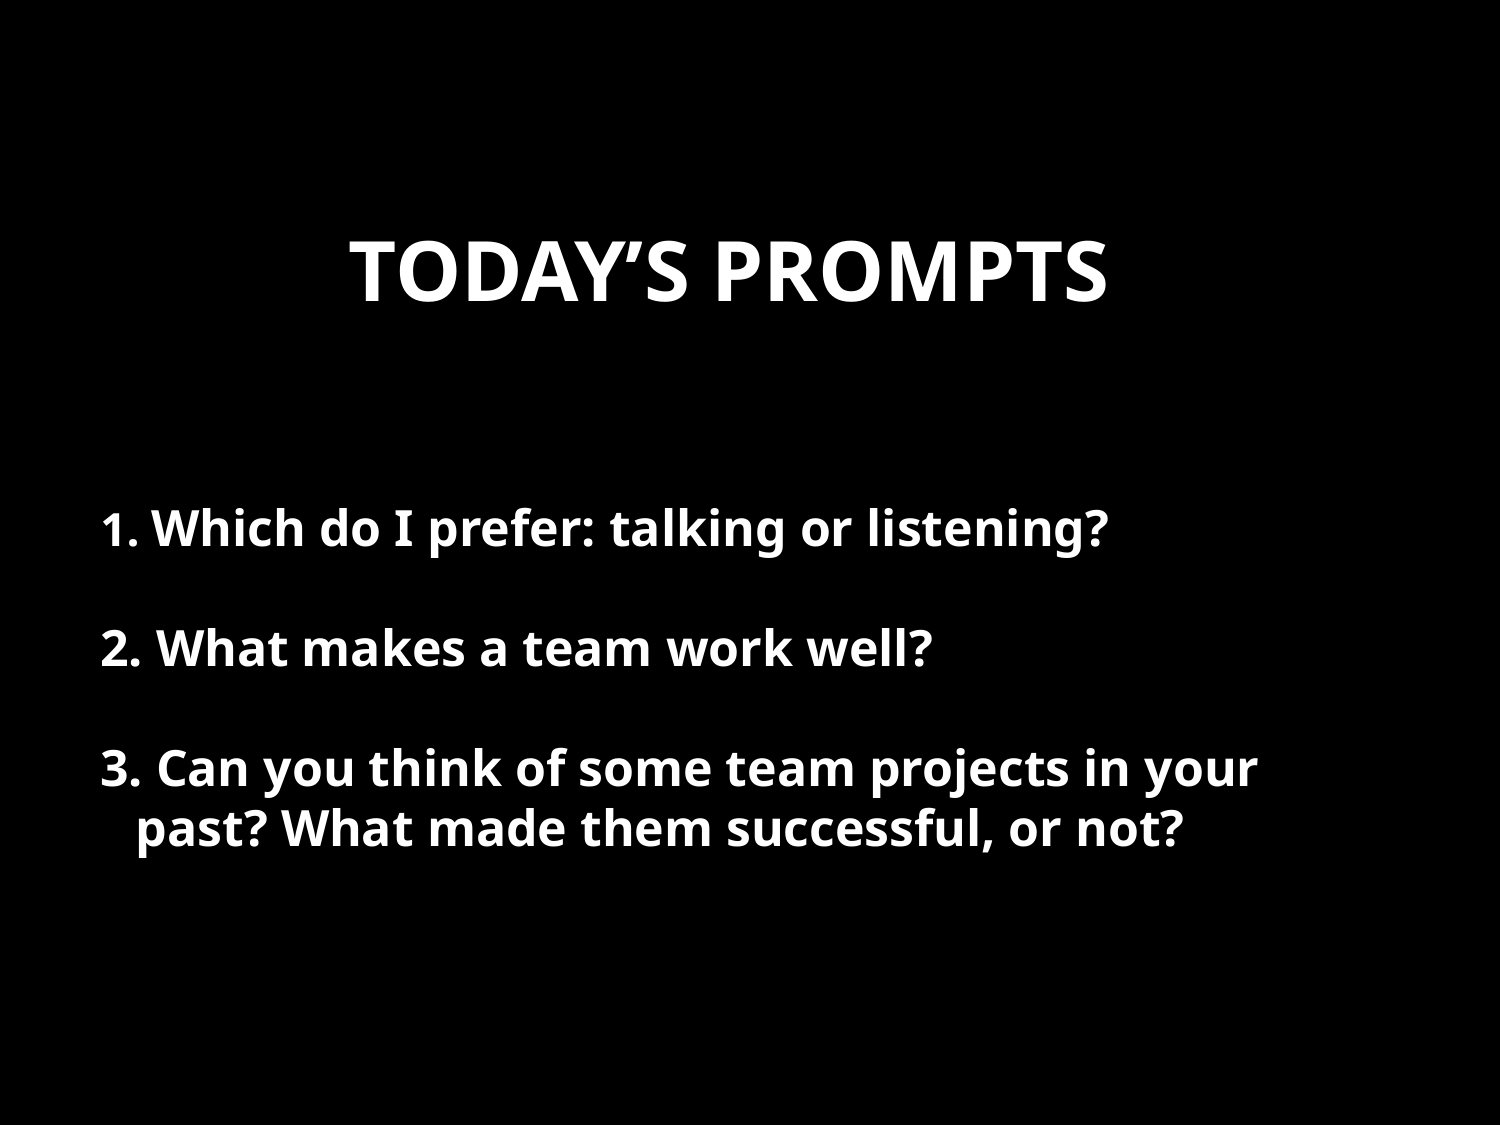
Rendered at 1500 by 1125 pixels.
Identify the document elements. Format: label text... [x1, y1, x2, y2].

text_box Which do I prefer: talking or listening? What makes a team work well? Can you think of some team projects in your past? What made them successful, or not? [46, 434, 1413, 975]
title Today’s prompts [92, 211, 1367, 434]
